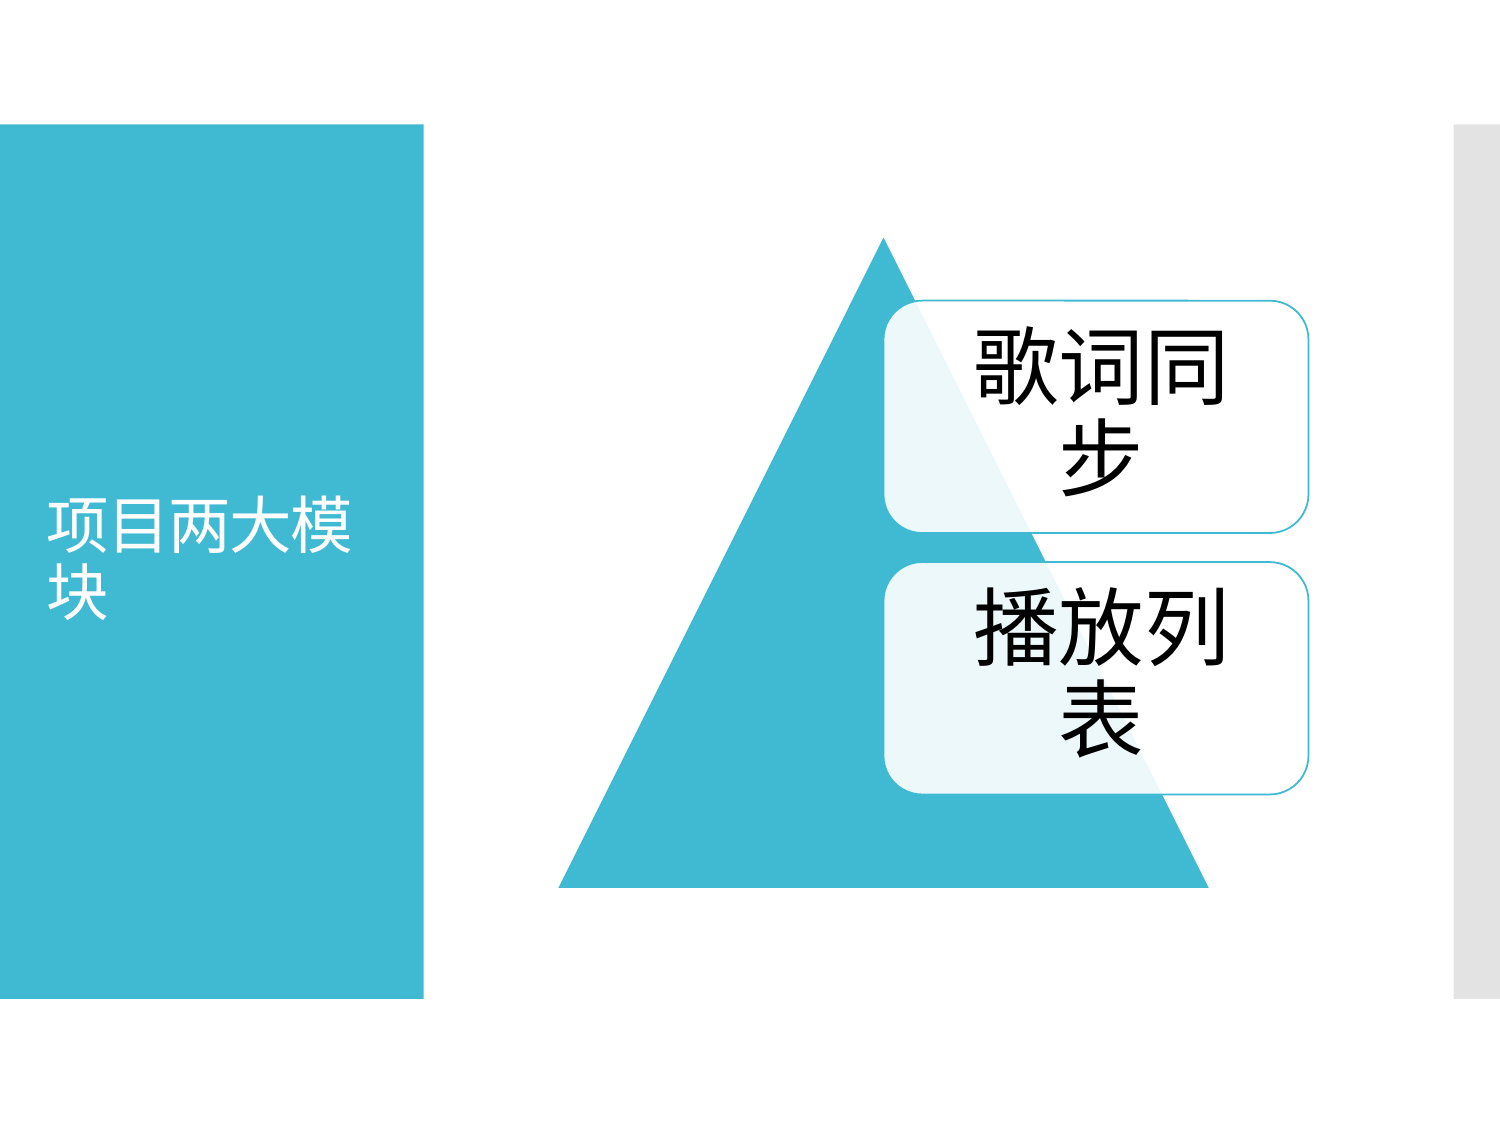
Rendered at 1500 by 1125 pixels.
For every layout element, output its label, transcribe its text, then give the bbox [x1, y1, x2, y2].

title 项目两大模块 [31, 184, 394, 940]
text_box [432, 234, 1433, 890]
